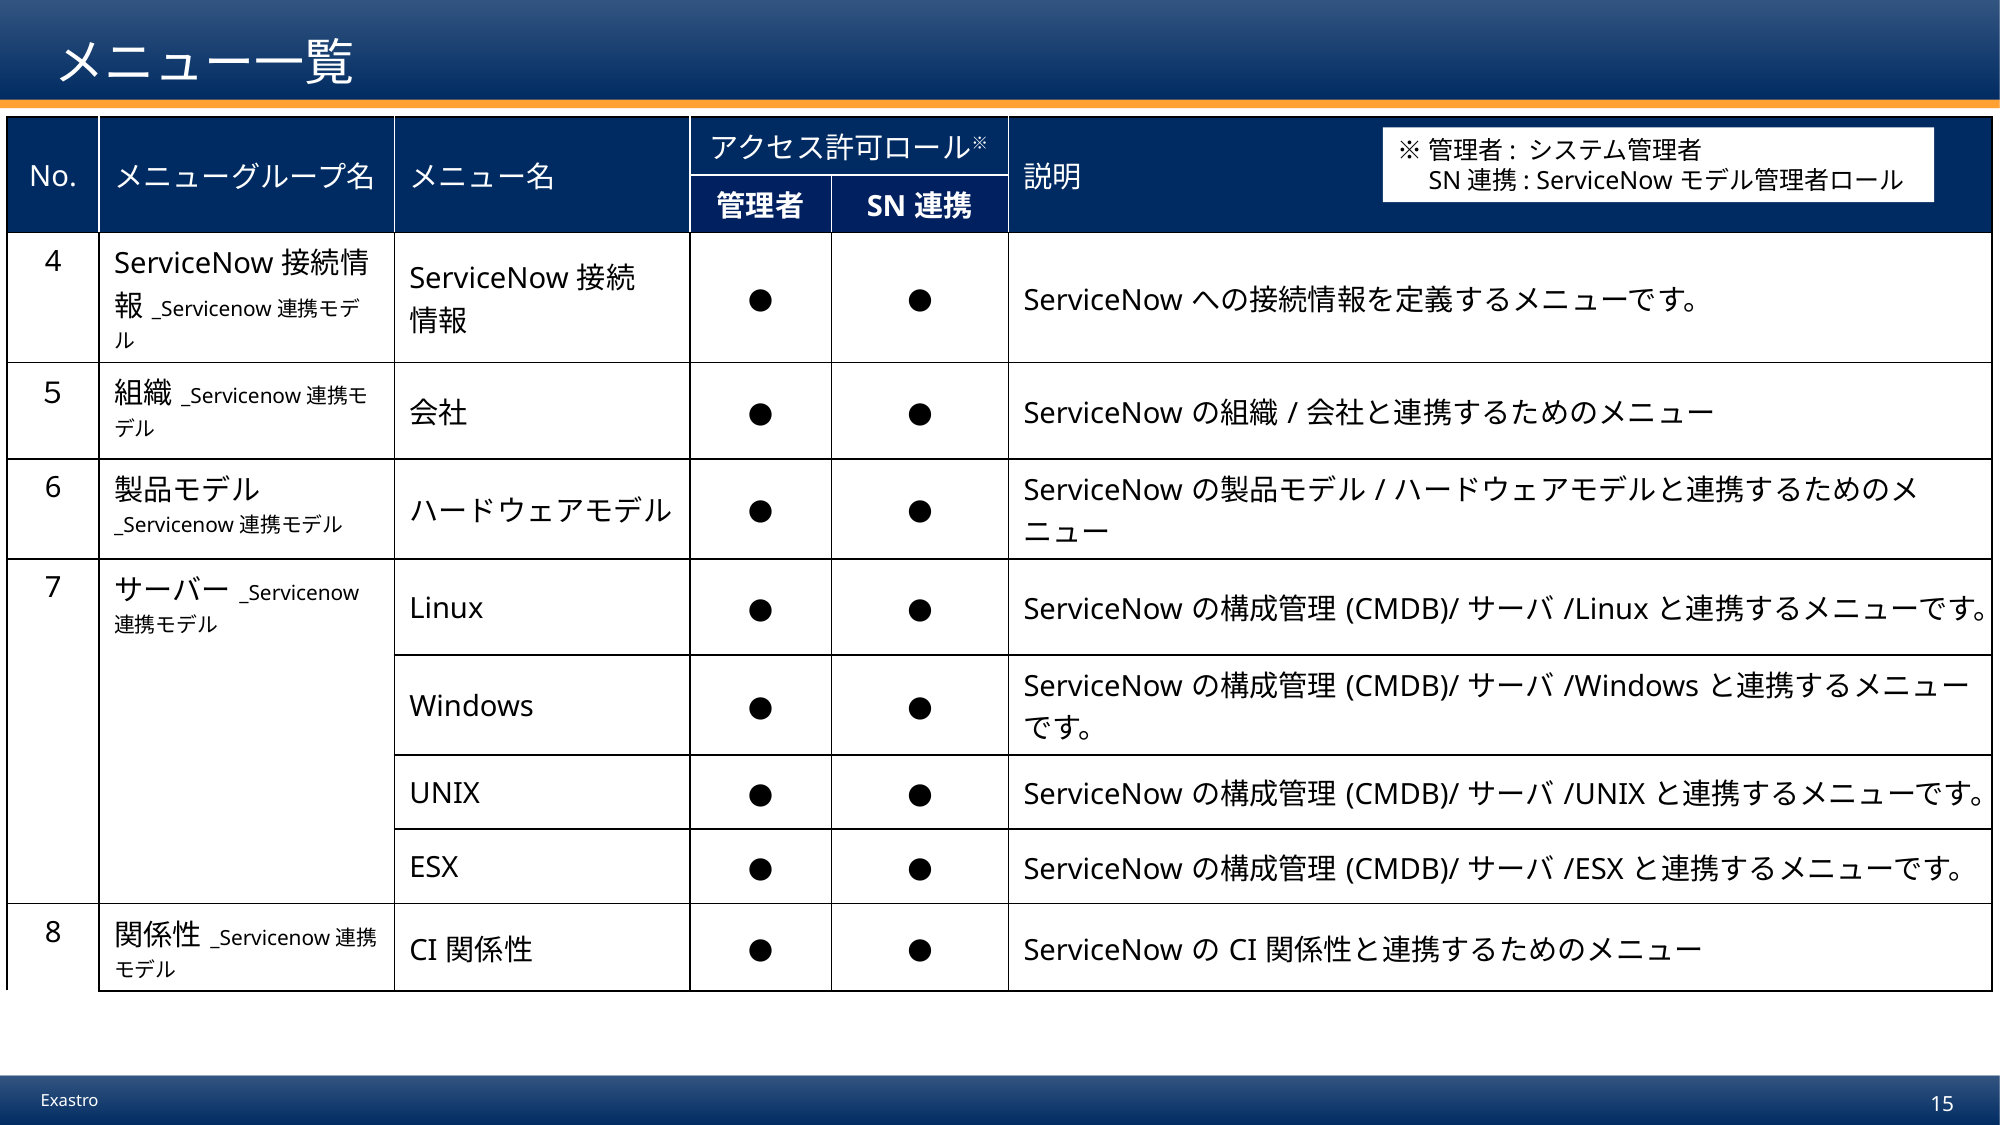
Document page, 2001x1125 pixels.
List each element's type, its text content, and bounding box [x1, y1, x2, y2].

table_cell Linux [395, 560, 689, 654]
title メニュー一覧 [39, 18, 1961, 96]
table_cell SN連携 [832, 176, 1008, 232]
table_cell ● [691, 656, 831, 754]
table_cell ServiceNowへの接続情報を定義するメニューです。 [1009, 233, 1991, 362]
table_cell ServiceNow接続情報_Servicenow連携モデル [100, 233, 394, 362]
table_cell ServiceNowの構成管理(CMDB)/サーバ/UNIXと連携するメニューです。 [1009, 756, 1991, 828]
table_cell UNIX [395, 756, 689, 828]
table_cell ● [691, 830, 831, 903]
table_cell 4 [8, 233, 98, 362]
table_cell 7 [8, 560, 98, 903]
table_cell CI関係性 [395, 904, 689, 990]
table_cell ● [832, 756, 1008, 828]
table_header 説明 [1009, 118, 1991, 232]
table_cell ハードウェアモデル [395, 460, 689, 558]
table_cell ServiceNowの組織/会社と連携するためのメニュー [1009, 363, 1991, 458]
table_cell ● [832, 363, 1008, 458]
table_cell 関係性_Servicenow連携モデル [100, 904, 394, 990]
table_cell ● [832, 656, 1008, 754]
table_cell ● [691, 904, 831, 990]
table_cell 会社 [395, 363, 689, 458]
table_header アクセス許可ロール※ [691, 118, 1008, 174]
text_box ※管理者: システム管理者 SN連携: ServiceNowモデル管理者ロール [1382, 127, 1935, 203]
table_header No. [8, 118, 98, 232]
table_cell ● [832, 830, 1008, 903]
table_cell ServiceNowの構成管理(CMDB)/サーバ/Linuxと連携するメニューです。 [1009, 560, 1991, 654]
table_cell サーバー_Servicenow連携モデル [100, 560, 394, 903]
table_cell ServiceNowの構成管理(CMDB)/サーバ/Windowsと連携するメニューです。 [1009, 656, 1991, 754]
table_cell ● [832, 233, 1008, 362]
table_cell ● [832, 560, 1008, 654]
table_cell ５ [8, 363, 98, 458]
table_cell ServiceNowの製品モデル/ハードウェアモデルと連携するためのメニュー [1009, 460, 1991, 558]
table_cell ServiceNowのCI関係性と連携するためのメニュー [1009, 904, 1991, 990]
table_cell ● [691, 756, 831, 828]
table_header メニューグループ名 [100, 118, 394, 232]
table_cell 管理者 [691, 176, 831, 232]
table_cell ServiceNowの構成管理(CMDB)/サーバ/ESXと連携するメニューです。 [1009, 830, 1991, 903]
table_cell Windows [395, 656, 689, 754]
table_cell 8 [8, 904, 98, 990]
picture [0, 0, 2000, 1125]
table_cell ● [832, 460, 1008, 558]
table_header メニュー名 [395, 118, 689, 232]
table_cell ● [691, 233, 831, 362]
table_cell ESX [395, 830, 689, 903]
table_cell ● [691, 560, 831, 654]
table_cell 組織_Servicenow連携モデル [100, 363, 394, 458]
table_cell ● [691, 363, 831, 458]
table_cell ● [691, 460, 831, 558]
table_cell ● [832, 904, 1008, 990]
table_cell 製品モデル_Servicenow連携モデル [100, 460, 394, 558]
table_cell ServiceNow接続 情報 [395, 233, 689, 362]
table_cell 6 [8, 460, 98, 558]
